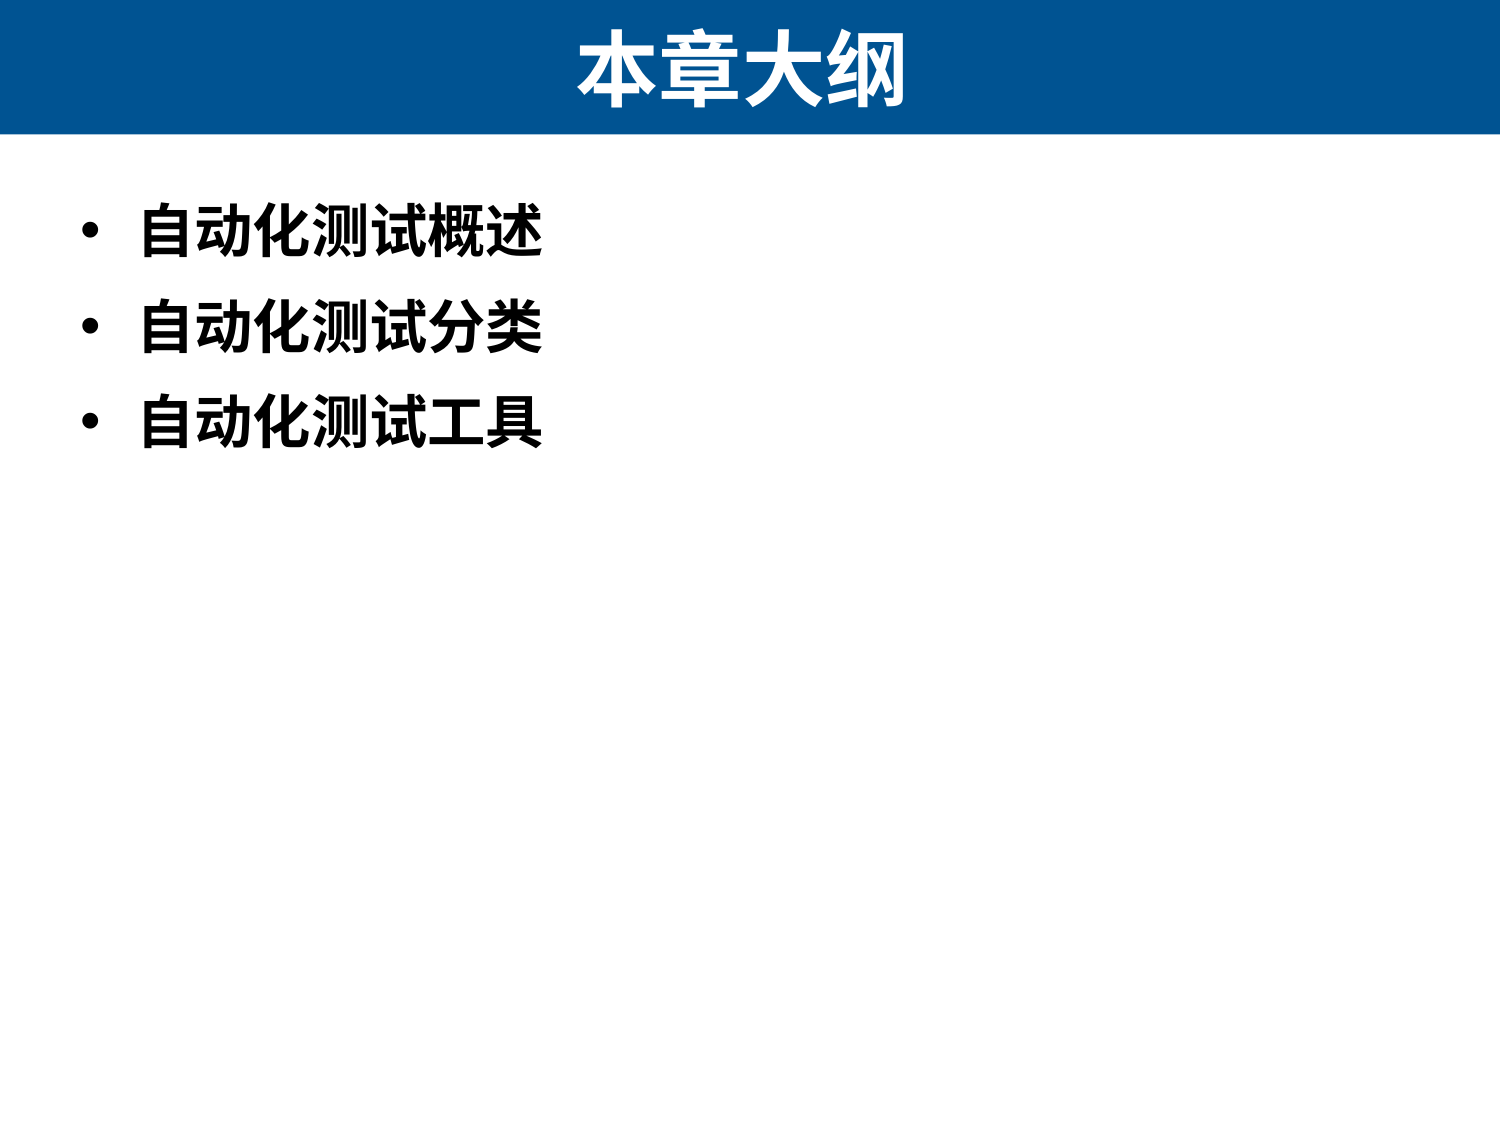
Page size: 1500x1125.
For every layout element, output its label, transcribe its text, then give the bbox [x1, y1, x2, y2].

list 自动化测试概述 自动化测试分类 自动化测试工具 [64, 172, 1415, 916]
title 本章大纲 [2, 0, 1483, 135]
